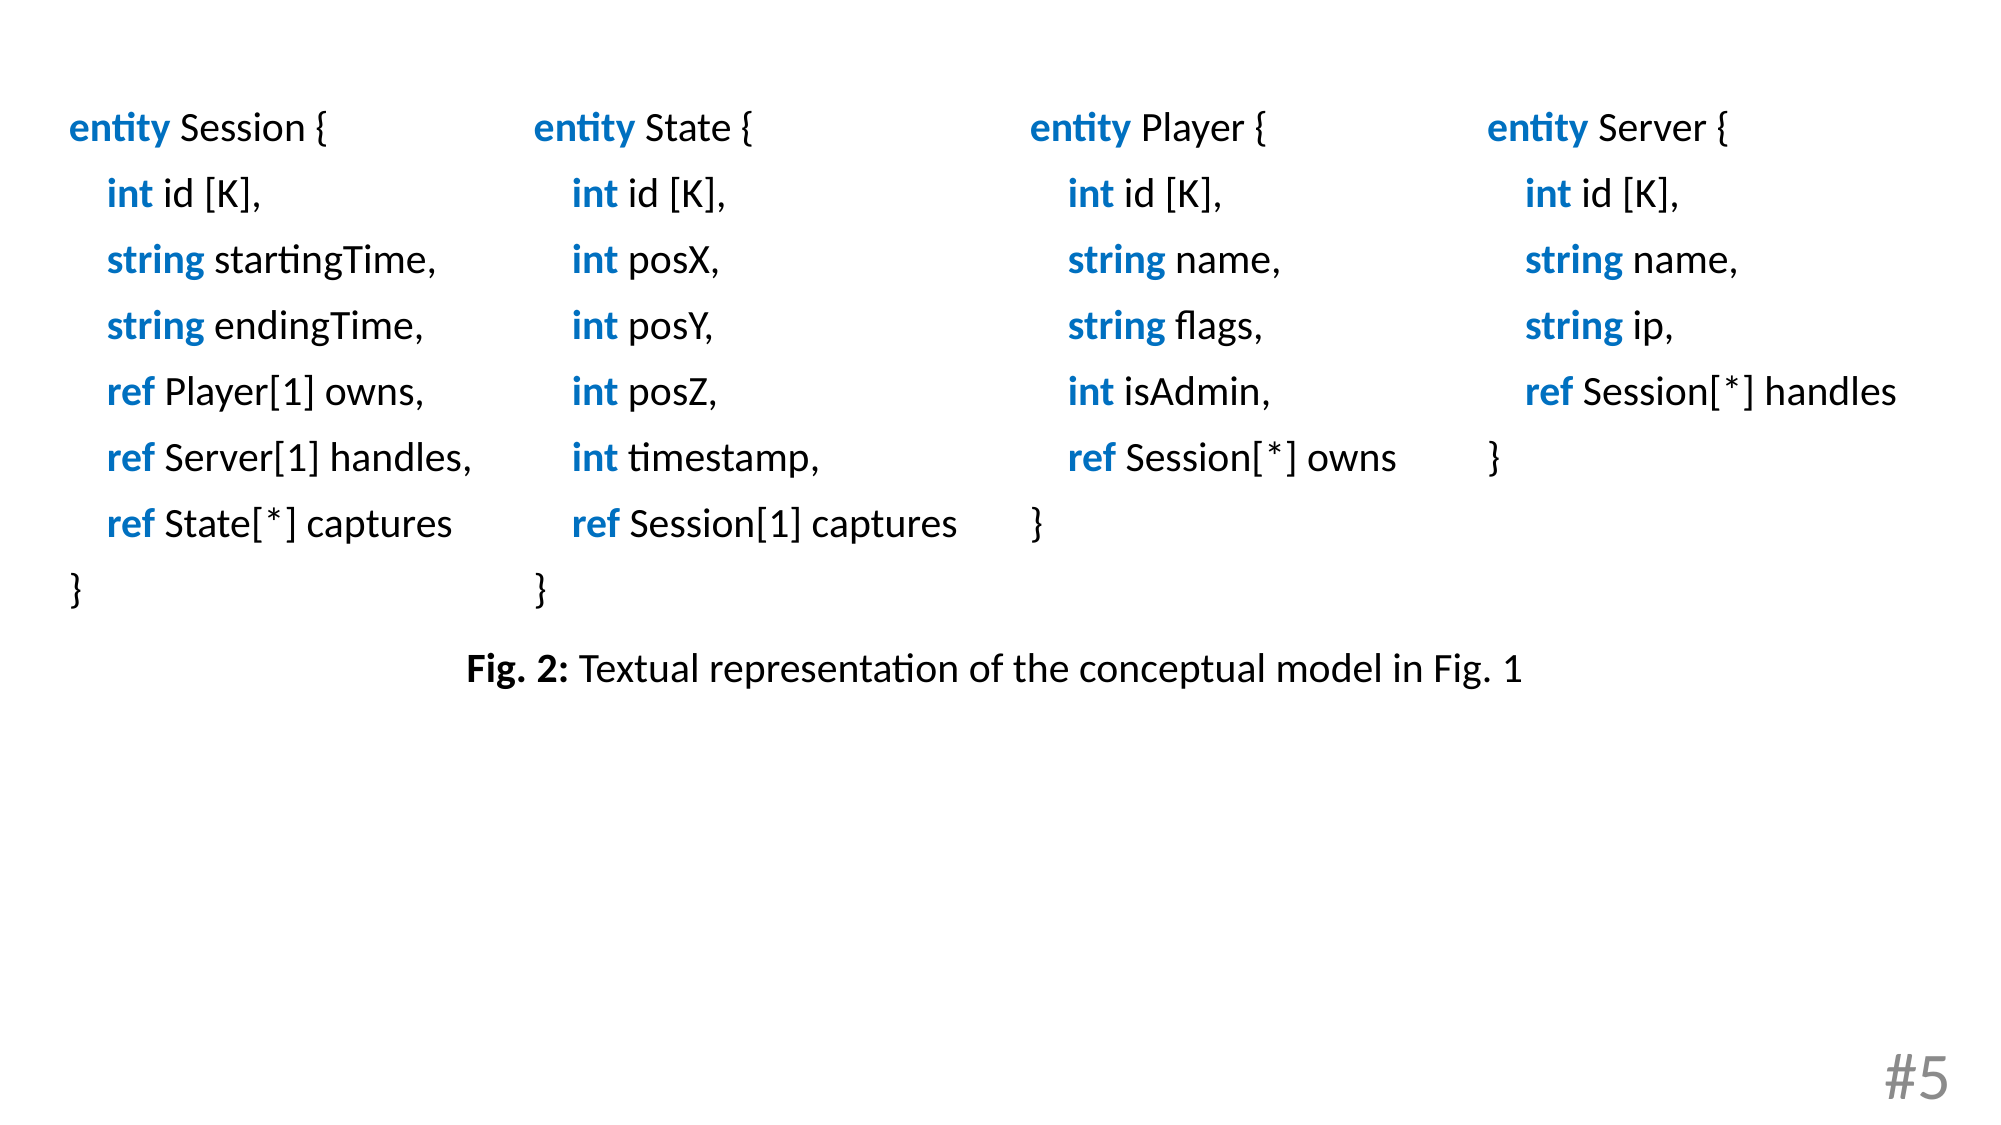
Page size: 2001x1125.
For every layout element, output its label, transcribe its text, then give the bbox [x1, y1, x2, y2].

text_box entity State { int id [K], int posX, int posY, int posZ, int timestamp, ref Session[1] captures } [518, 98, 994, 618]
title Fig. 2: Textual representation of the conceptual model in Fig. 1 [247, 618, 1753, 720]
list entity Session { int id [K], string startingTime, string endingTime, ref Player[1] owns, ref Server[1] handles, ref State[*] captures } [53, 98, 518, 633]
text_box entity Server { int id [K], string name, string ip, ref Session[*] handles } [1472, 98, 1967, 633]
text_box entity Player { int id [K], string name, string flags, int isAdmin, ref Session[*] owns } [1014, 98, 1472, 618]
slide_number #5 [1516, 1042, 1967, 1103]
